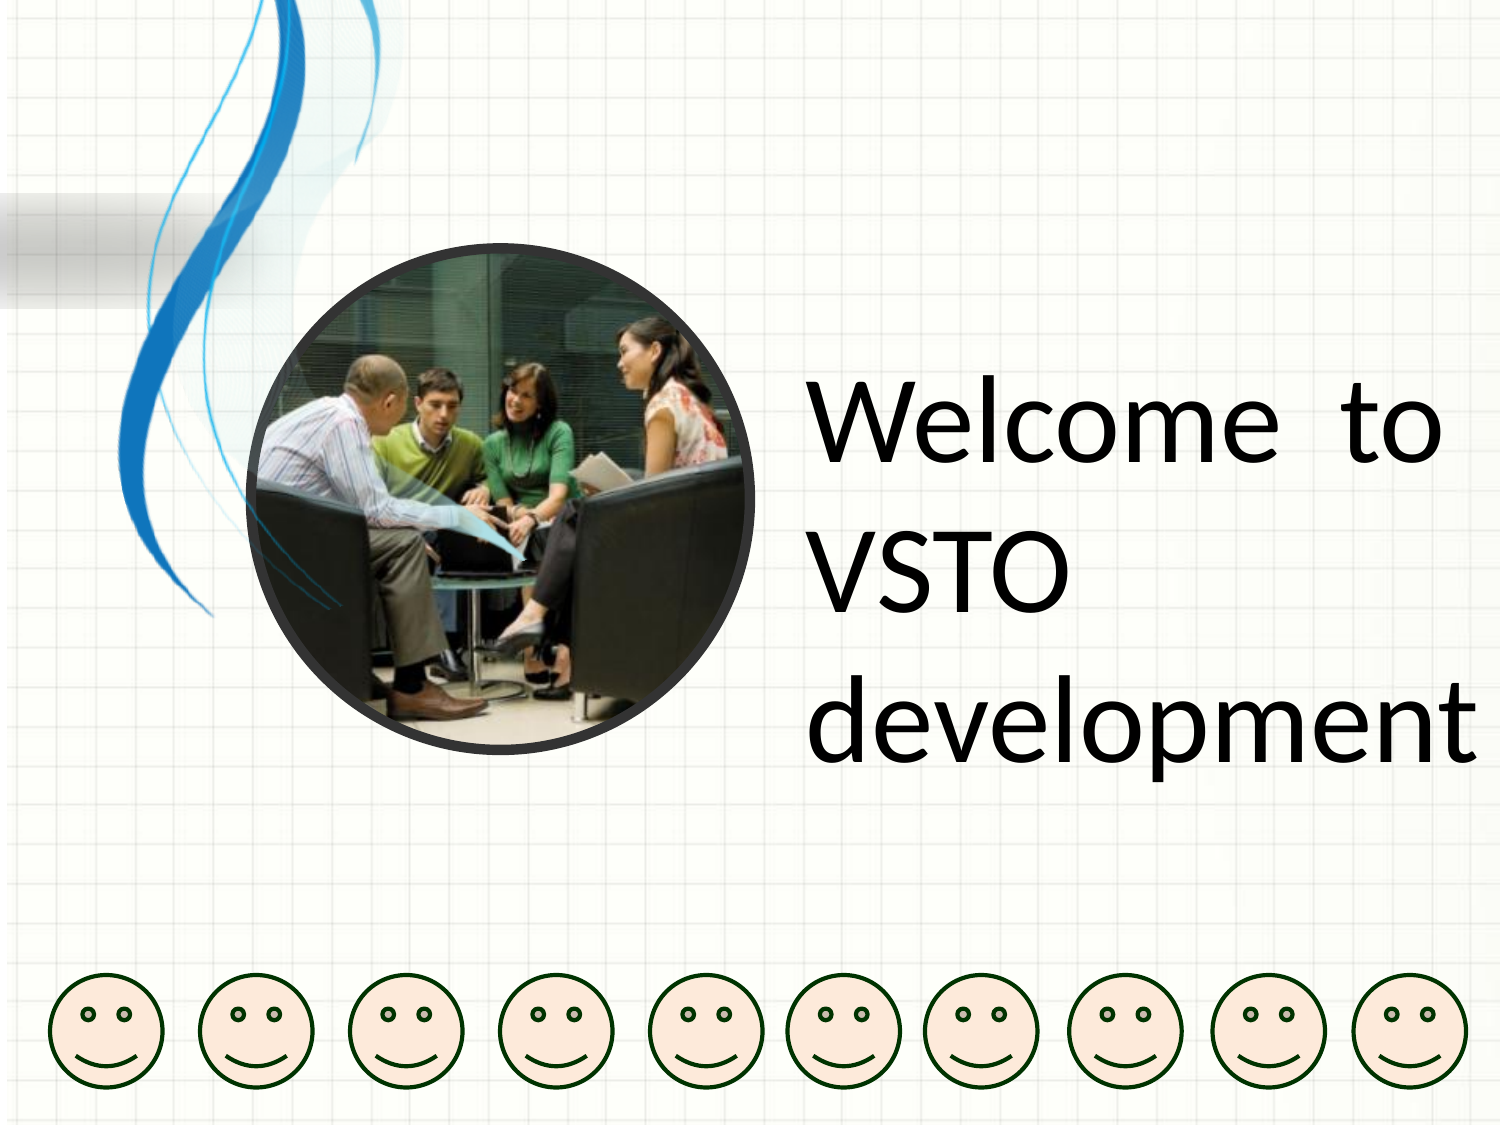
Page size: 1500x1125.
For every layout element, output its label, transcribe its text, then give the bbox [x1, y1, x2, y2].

text_box [922, 972, 1040, 1090]
text_box [1351, 972, 1469, 1090]
text_box Welcome to VSTO development [791, 0, 1500, 1125]
text_box [647, 972, 765, 1090]
text_box [1067, 972, 1184, 1090]
text_box [347, 972, 465, 1090]
text_box [785, 972, 903, 1090]
text_box [197, 972, 315, 1090]
picture [0, 0, 791, 1125]
text_box [1210, 972, 1328, 1090]
text_box [47, 972, 165, 1090]
text_box [497, 972, 615, 1090]
